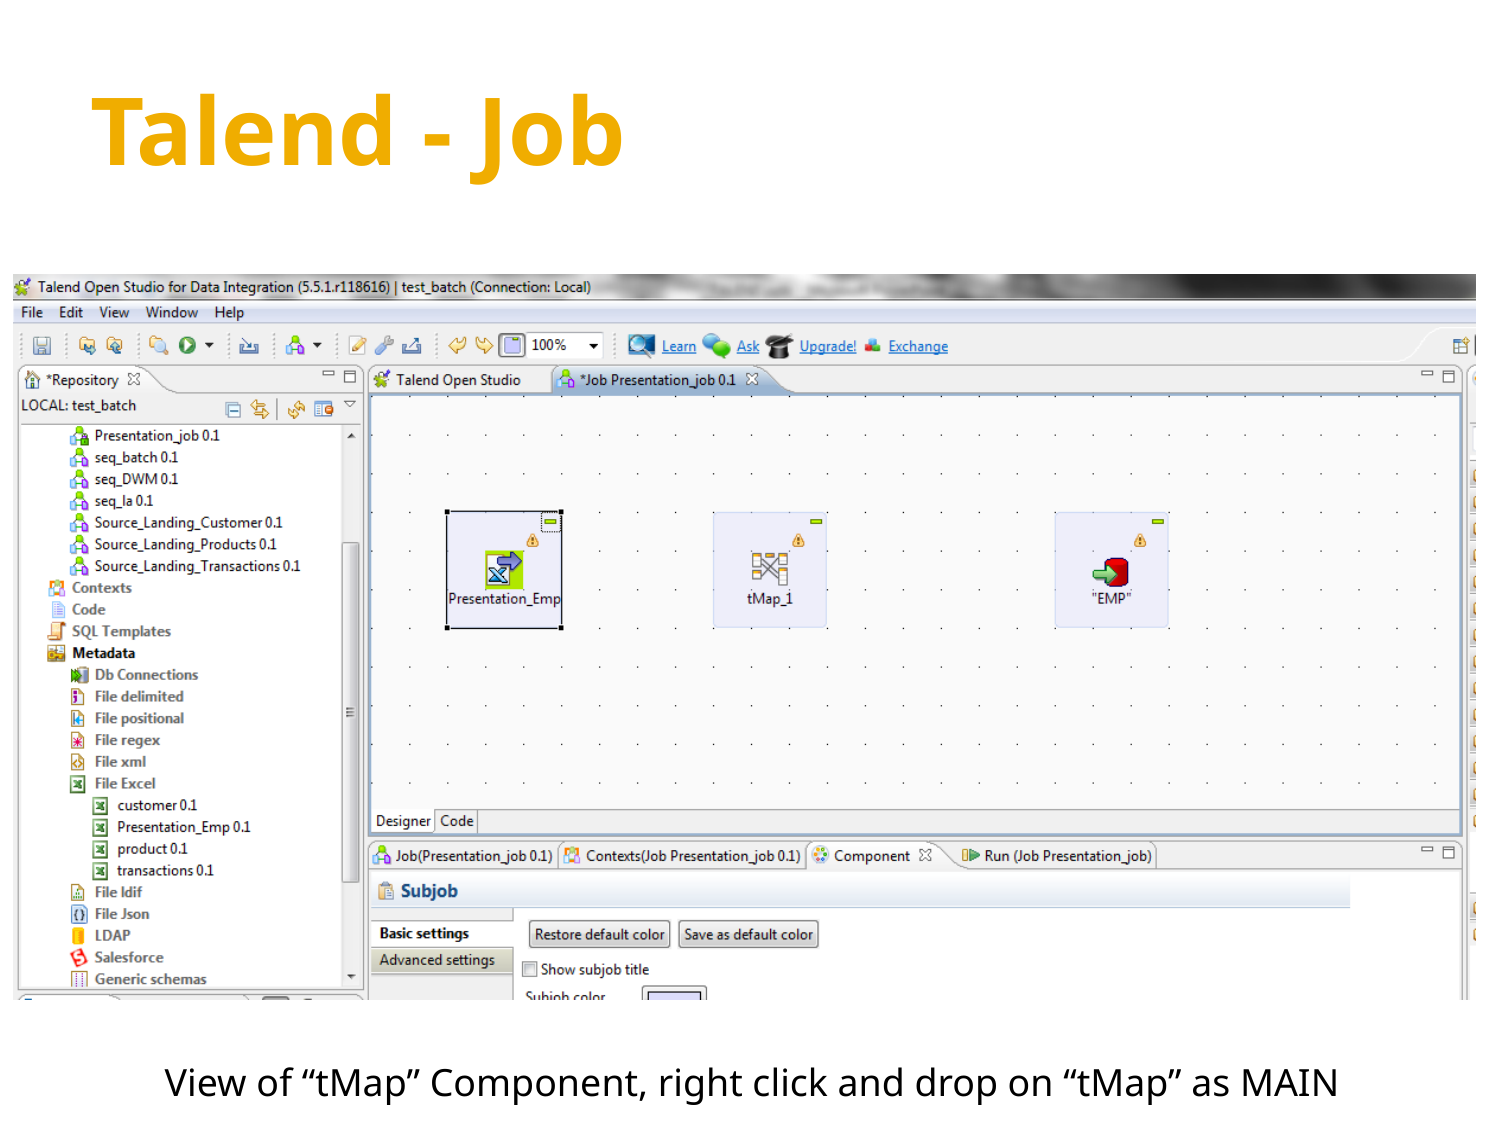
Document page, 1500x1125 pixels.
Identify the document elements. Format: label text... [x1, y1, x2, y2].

text_box View of “tMap” Component, right click and drop on “tMap” as MAIN [149, 1051, 1356, 1112]
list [13, 274, 1476, 1001]
title Talend - Job [75, 25, 1425, 231]
